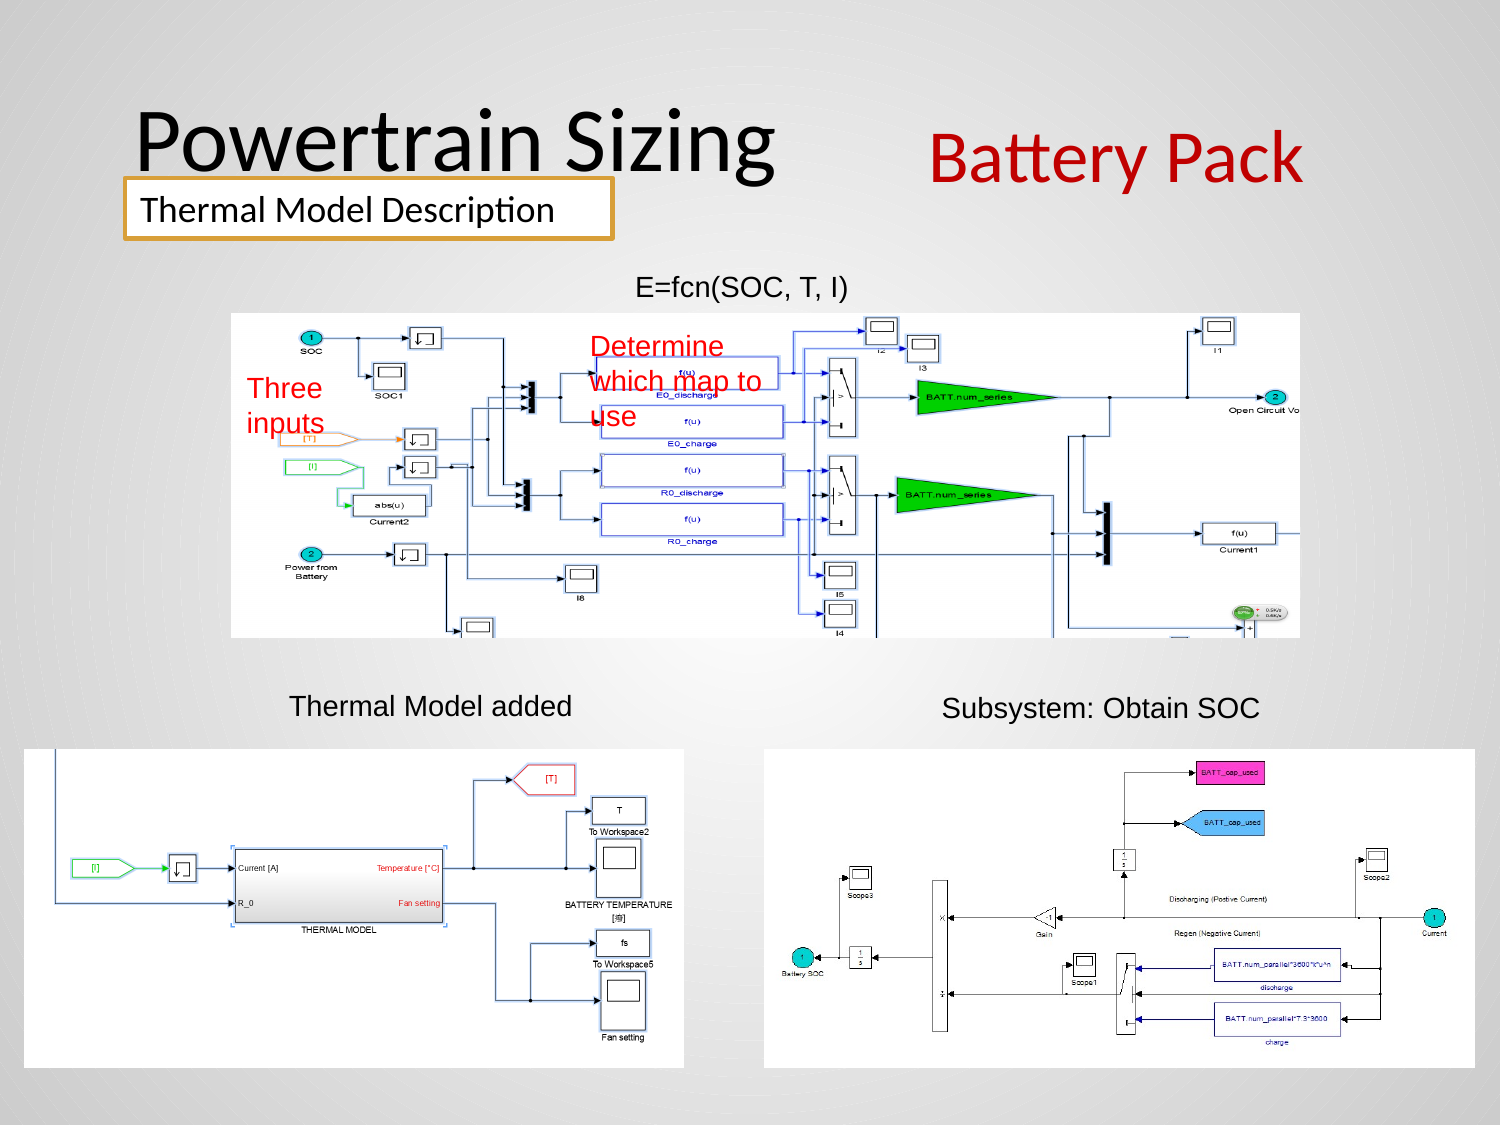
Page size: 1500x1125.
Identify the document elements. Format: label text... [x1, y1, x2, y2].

text_box Subsystem: Obtain SOC [926, 682, 1363, 732]
picture [24, 748, 685, 1068]
picture [231, 312, 1300, 638]
text_box Powertrain Sizing [112, 40, 800, 229]
text_box Thermal Model Description [123, 176, 615, 241]
picture [763, 749, 1475, 1068]
text_box Thermal Model added [273, 679, 613, 730]
text_box E=fcn(SOC, T, I) [133, 261, 1350, 312]
text_box Battery Pack [913, 99, 1325, 206]
